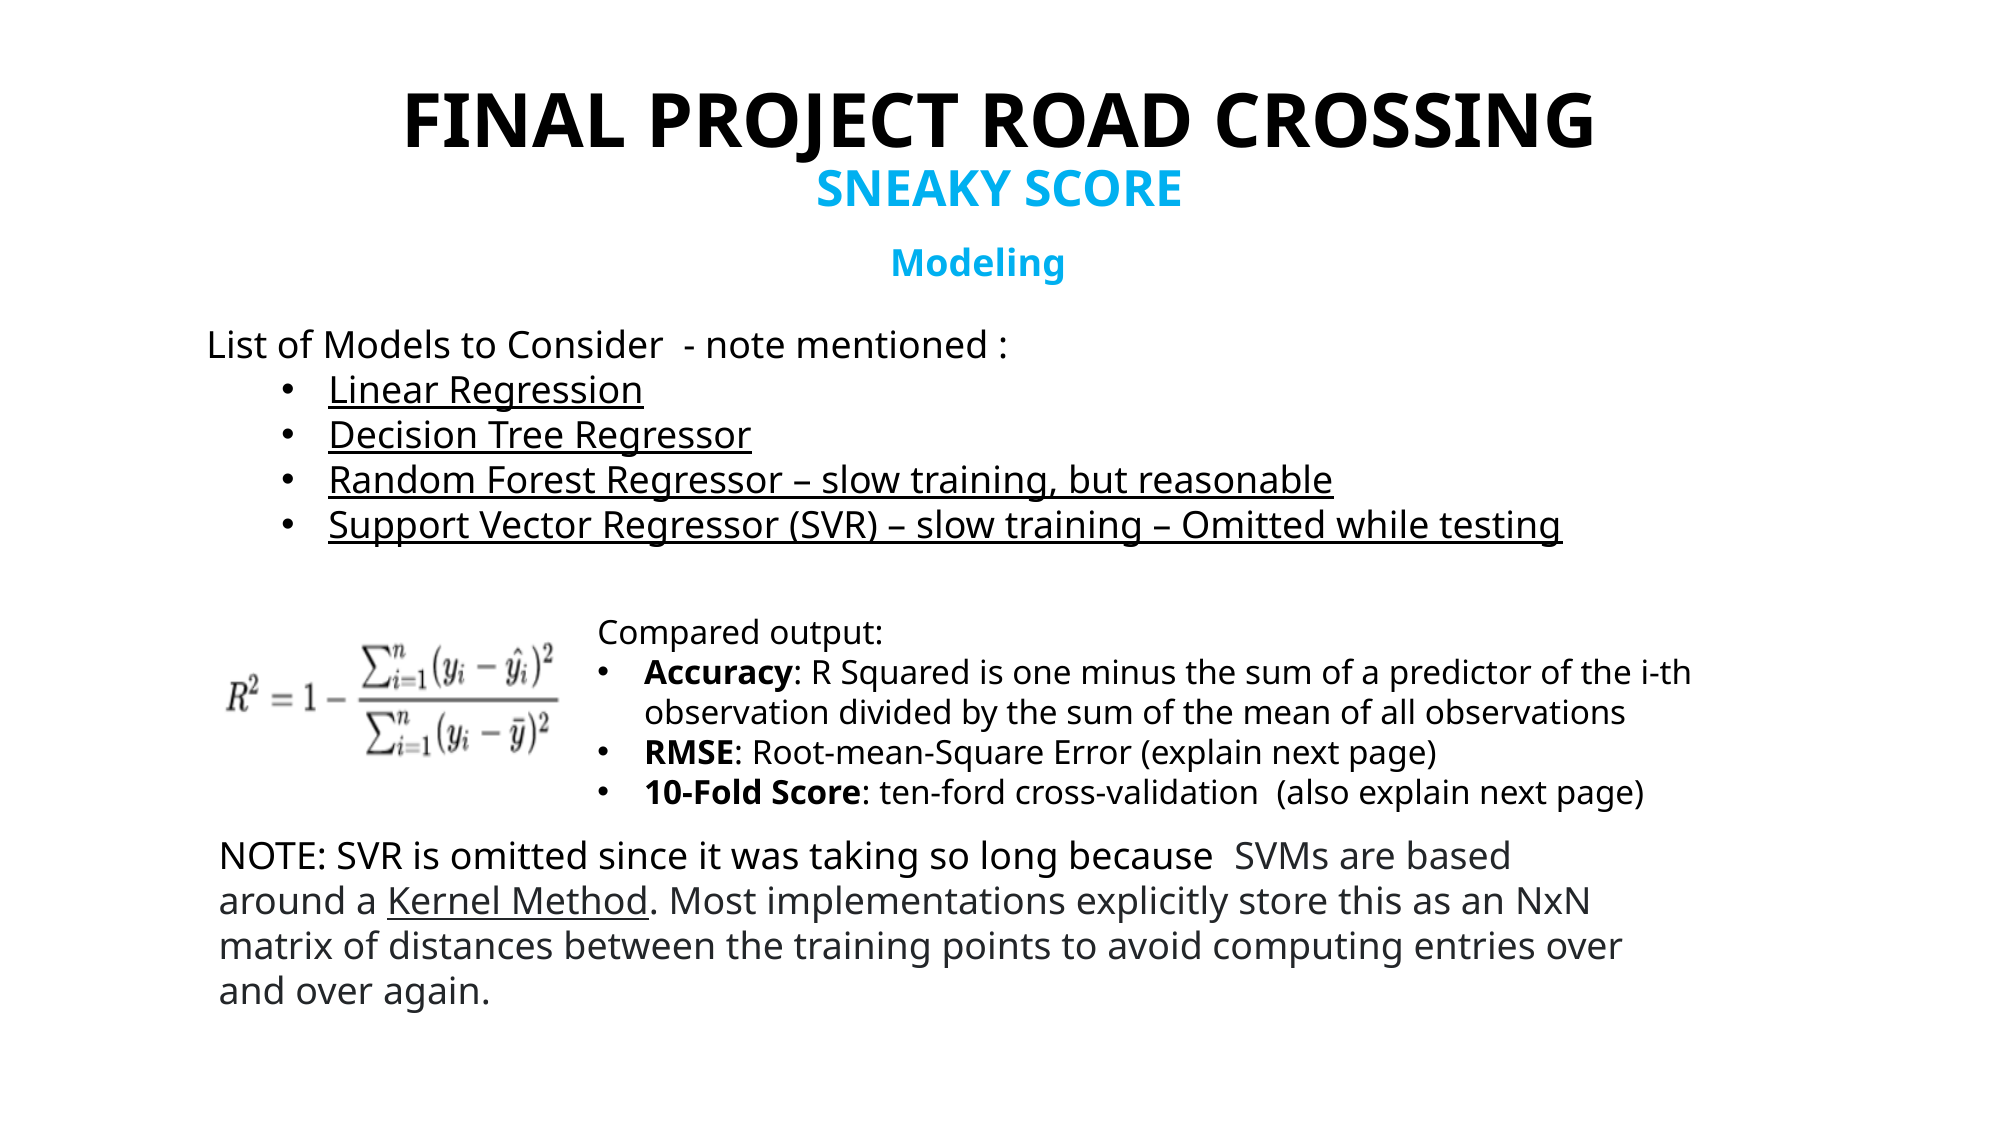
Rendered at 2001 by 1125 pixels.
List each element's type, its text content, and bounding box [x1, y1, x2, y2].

text_box List of Models to Consider - note mentioned : Linear Regression Decision Tree Regressor Random Forest Regressor – slow training, but reasonable Support Vector Regressor (SVR) – slow training – Omitted while testing [191, 313, 1807, 554]
text_box Modeling [646, 231, 1310, 292]
picture [218, 608, 583, 783]
text_box NOTE: SVR is omitted since it was taking so long because SVMs are based around a Kernel Method. Most implementations explicitly store this as an NxN matrix of distances between the training points to avoid computing entries over and over again. [203, 824, 1652, 1020]
text_box Compared output: Accuracy: R Squared is one minus the sum of a predictor of the i-th observation divided by the sum of the mean of all observations RMSE: Root-mean-Square Error (explain next page) 10-Fold Score: ten-ford cross-validation (also explain next page) [582, 603, 1850, 859]
title FINAL PROJECT Road crossing SNEAKY score [37, 75, 1963, 224]
